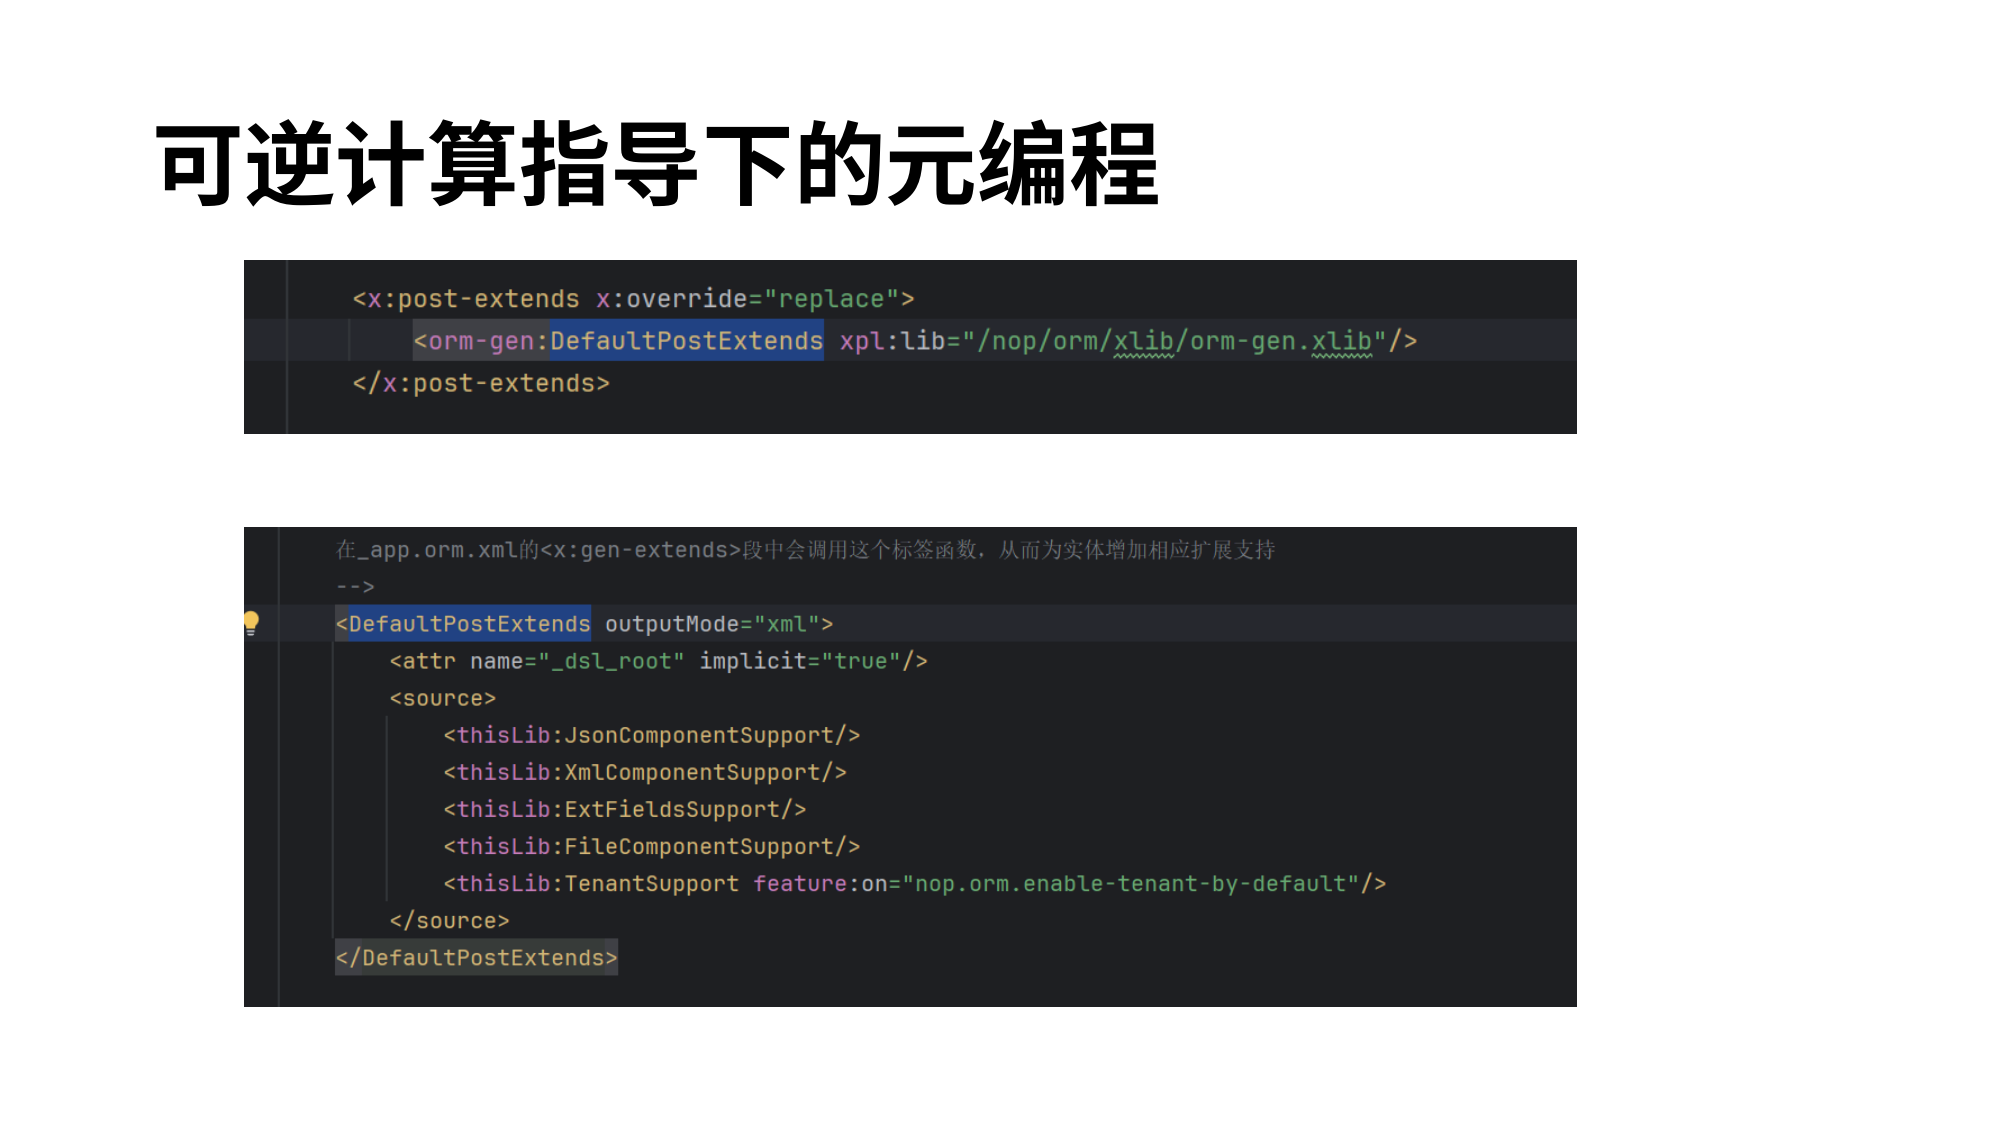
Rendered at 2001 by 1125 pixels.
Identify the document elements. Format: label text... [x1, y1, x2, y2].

picture [244, 527, 1577, 1007]
title 可逆计算指导下的元编程 [137, 59, 1863, 278]
picture [244, 260, 1577, 434]
